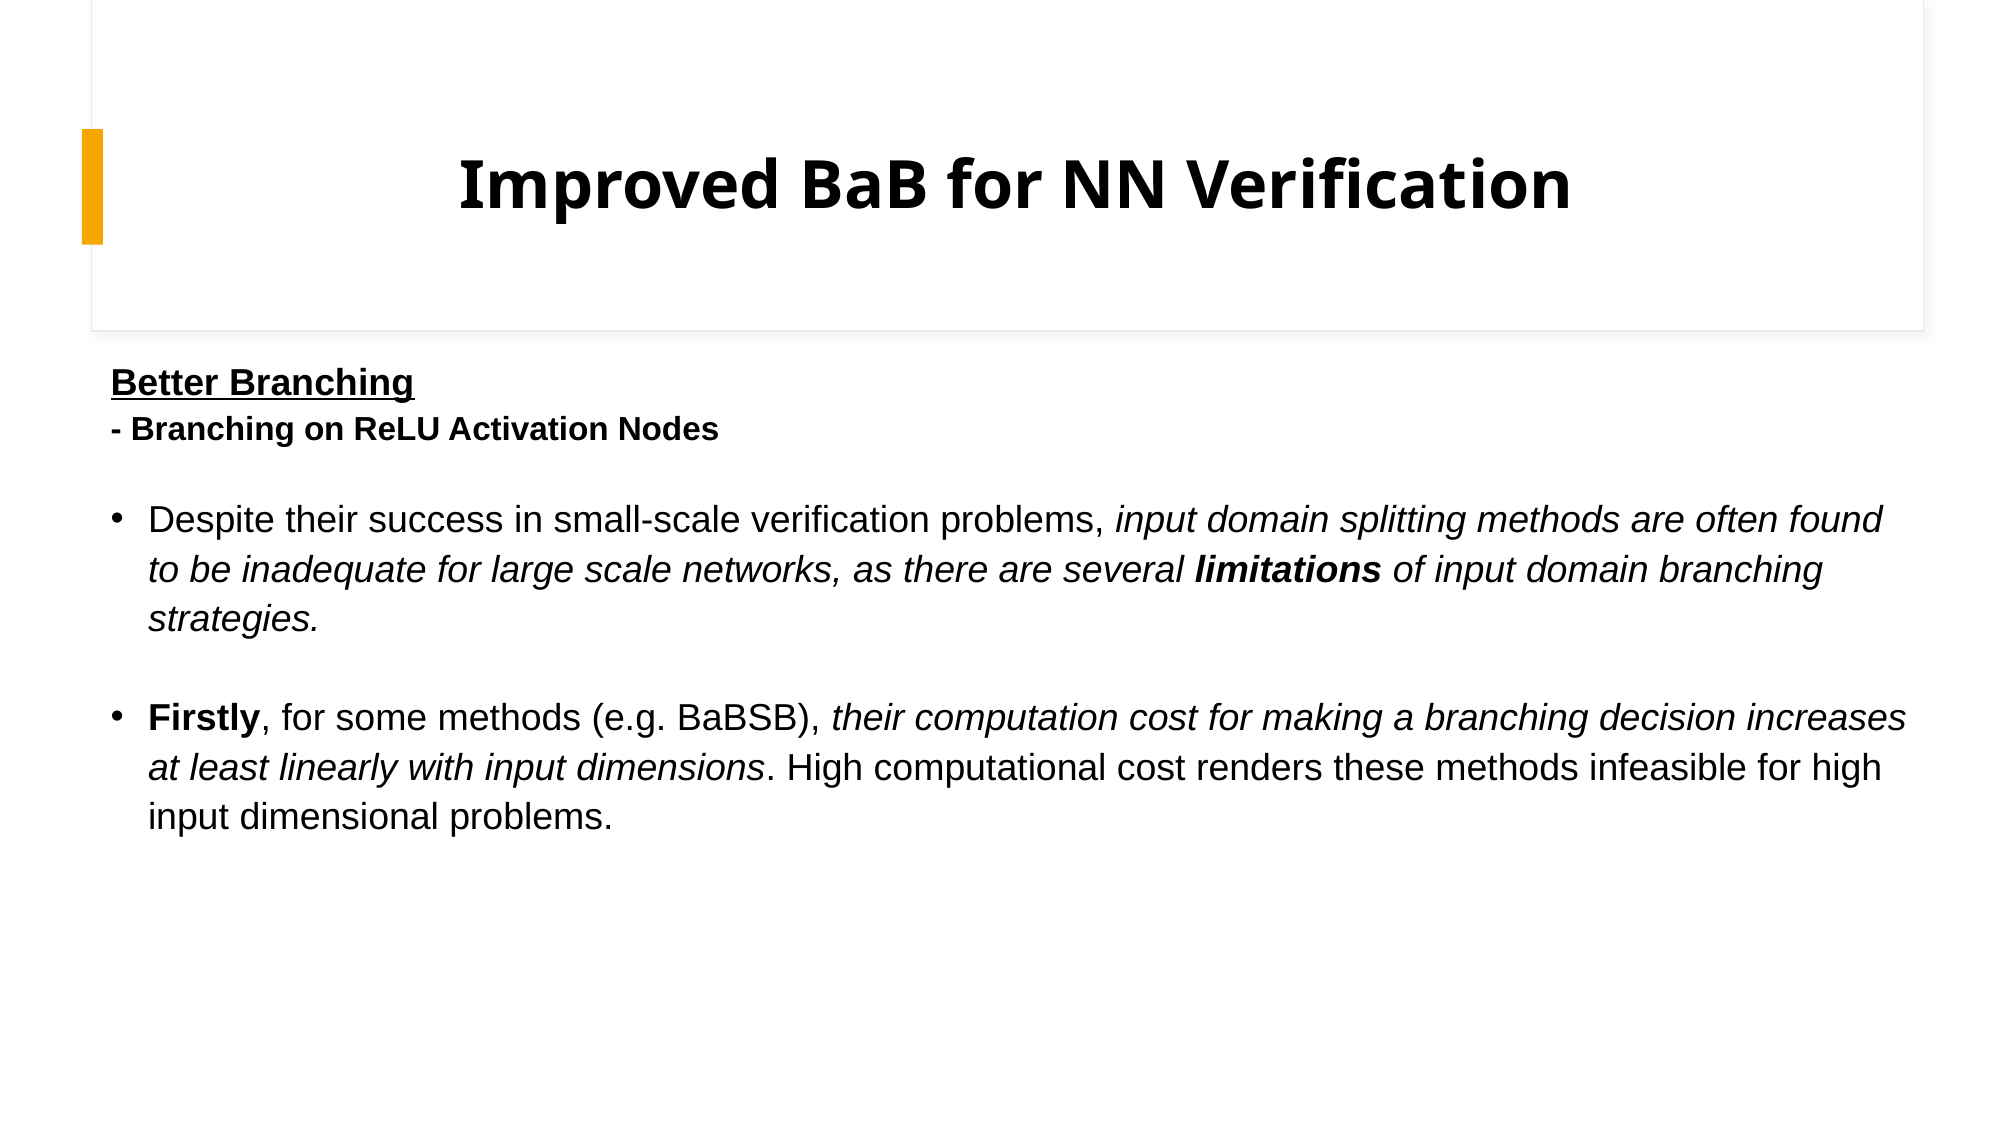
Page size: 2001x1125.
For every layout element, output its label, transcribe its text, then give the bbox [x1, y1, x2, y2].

title Improved BaB for NN Verification [183, 90, 1851, 284]
list Better Branching - Branching on ReLU Activation Nodes Despite their success in small-scale verification problems, input domain splitting methods are often found to be inadequate for large scale networks, as there are several limitations of input domain branching strategies. Firstly, for some methods (e.g. BaBSB), their computation cost for making a branching decision increases at least linearly with input dimensions. High computational cost renders these methods infeasible for high input dimensional problems. [95, 345, 1930, 1091]
